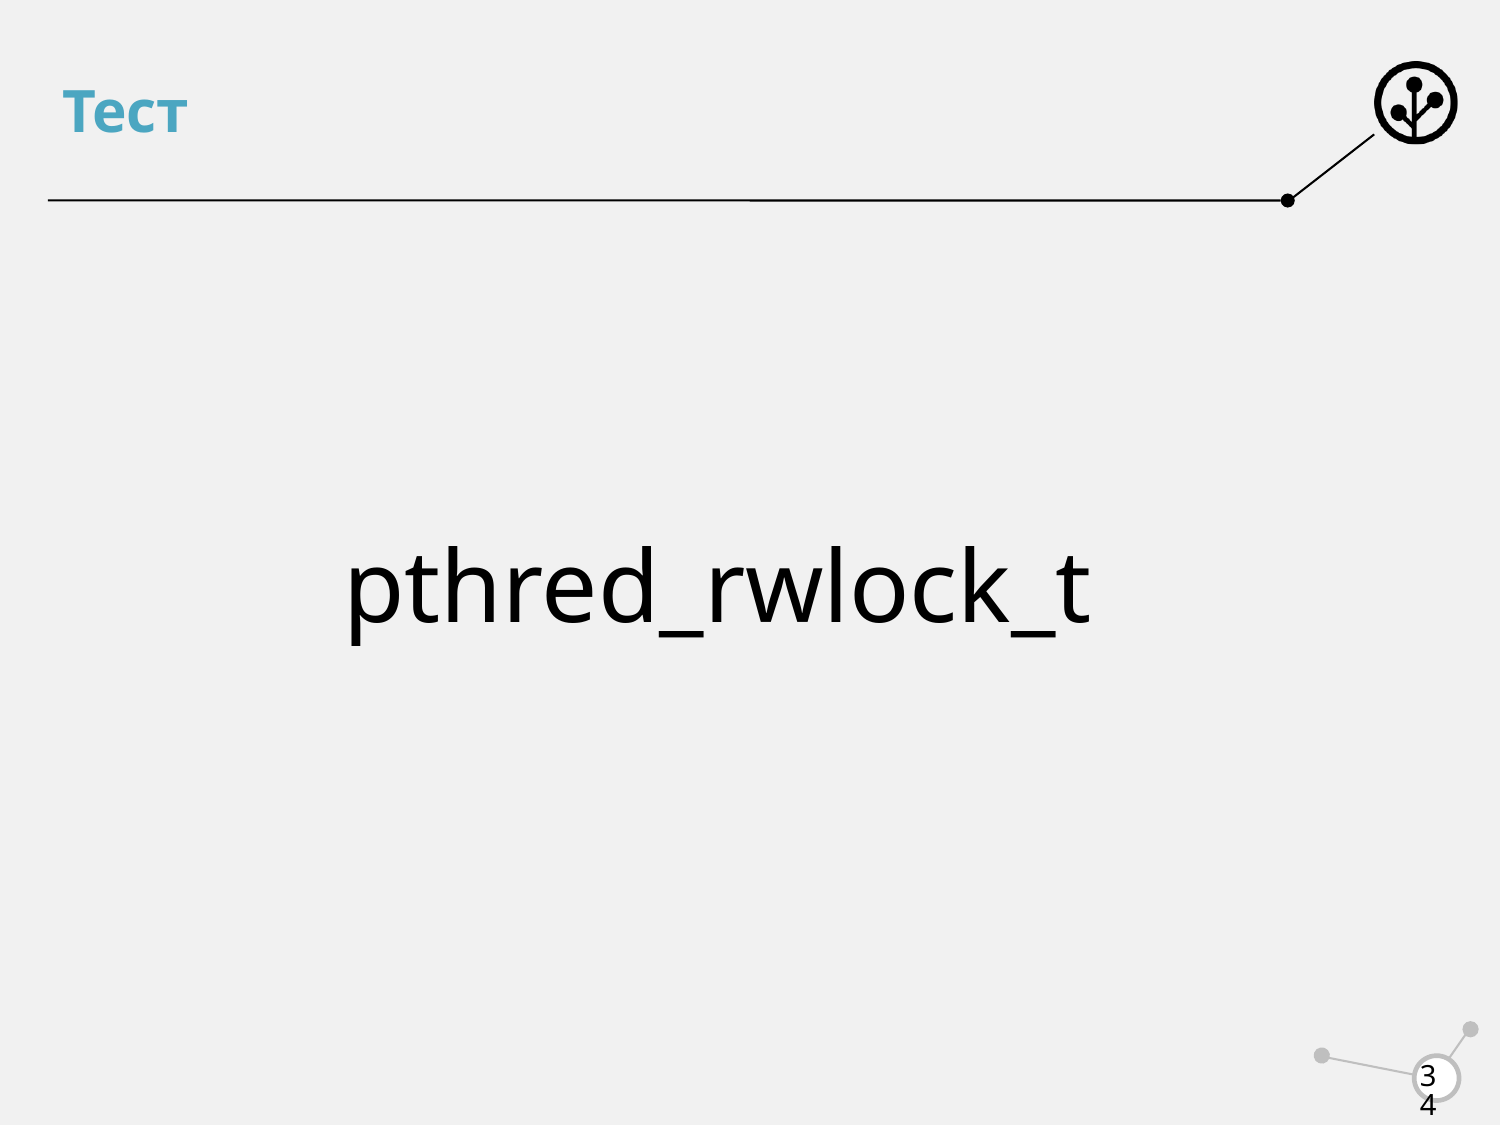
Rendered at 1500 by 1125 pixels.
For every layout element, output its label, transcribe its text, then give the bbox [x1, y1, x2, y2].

slide_number 34 [1404, 1047, 1468, 1108]
list pthred_rwlock_t [100, 259, 1336, 1015]
title Тест [47, 42, 1281, 185]
picture [1363, 24, 1464, 185]
